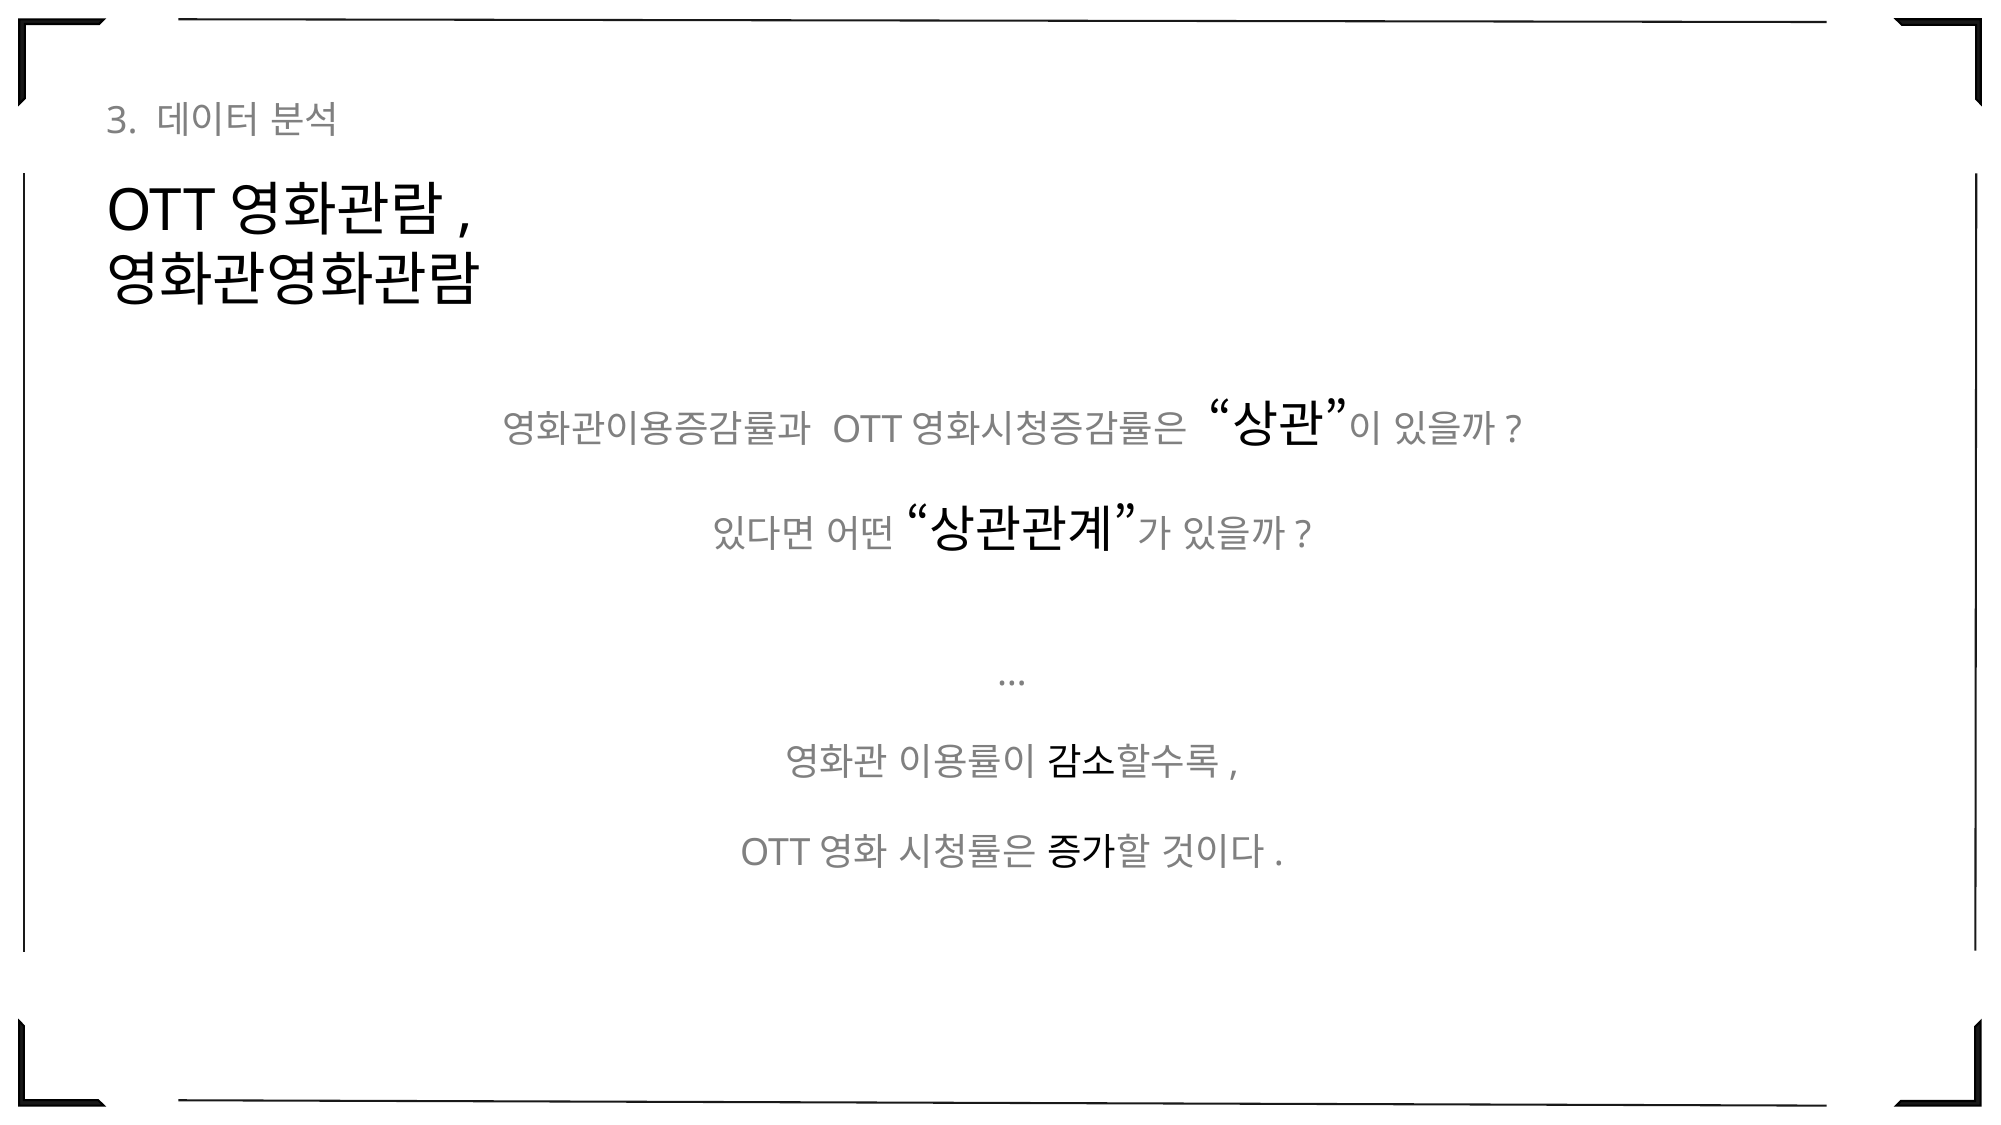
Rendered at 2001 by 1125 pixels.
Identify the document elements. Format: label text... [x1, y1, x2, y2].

text_box 영화관이용증감률과 OTT영화시청증감률은 “상관”이 있을까? 있다면 어떤 “상관관계”가 있을까? … 영화관 이용률이 감소할수록, OTT영화 시청률은 증가할 것이다. [199, 385, 1824, 971]
text_box 3. 데이터 분석 [91, 88, 398, 149]
text_box OTT영화관람, 영화관영화관람 [91, 164, 551, 320]
